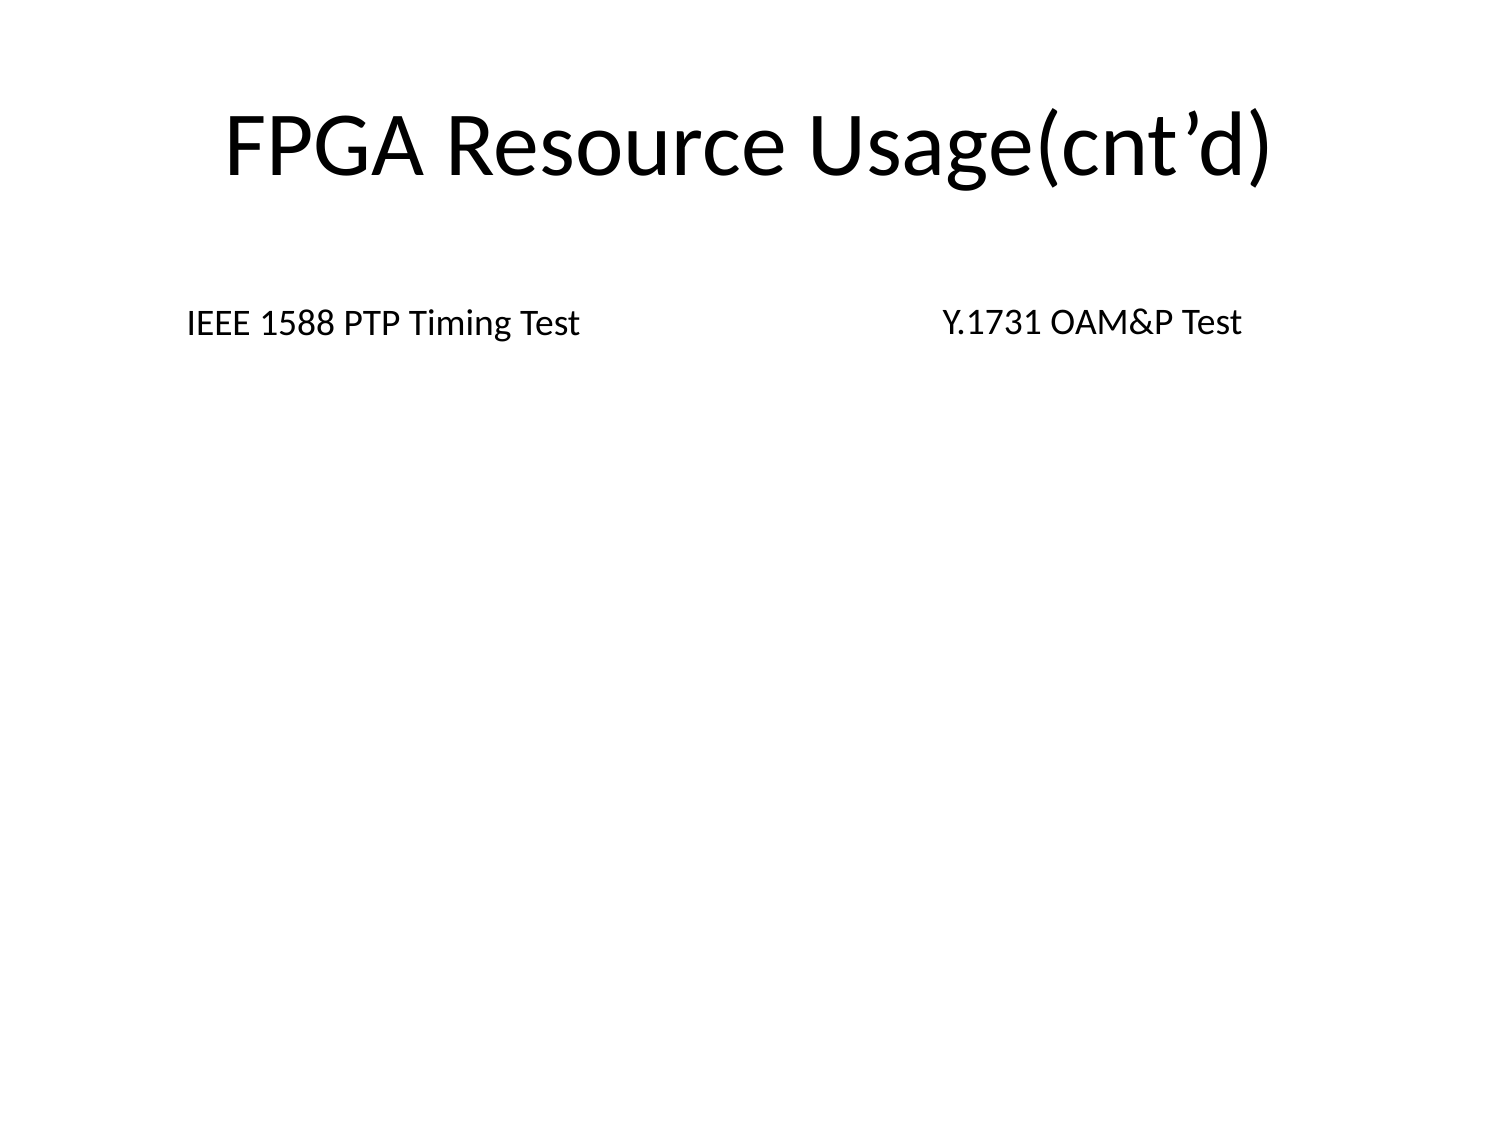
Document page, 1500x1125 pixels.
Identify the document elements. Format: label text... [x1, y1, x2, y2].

title FPGA Resource Usage(cnt’d) [75, 45, 1425, 233]
text_box Y.1731 OAM&P Test [820, 289, 1365, 349]
text_box IEEE 1588 PTP Timing Test [112, 290, 656, 351]
